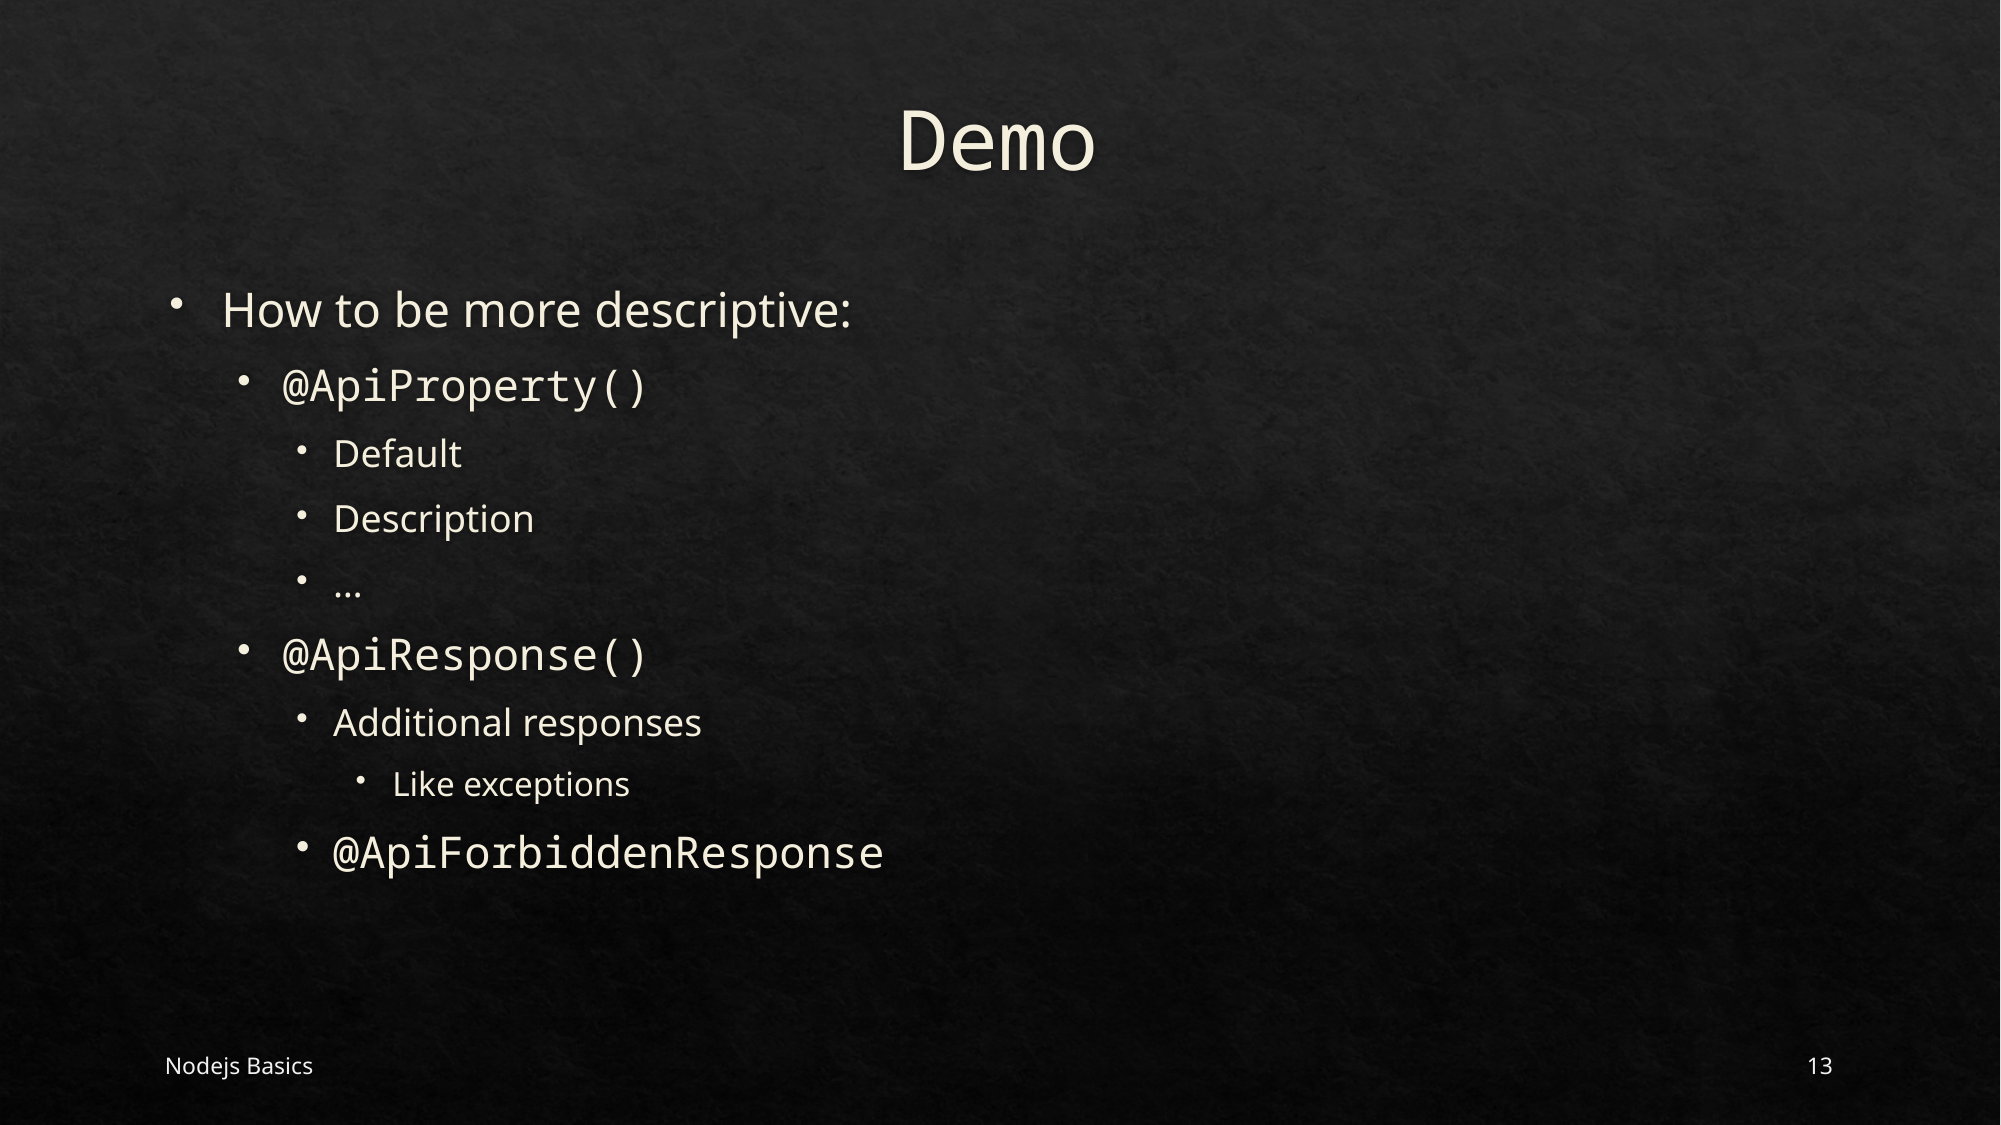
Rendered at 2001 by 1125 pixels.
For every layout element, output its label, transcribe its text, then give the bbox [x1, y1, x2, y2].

footer Nodejs Basics [149, 1037, 1245, 1098]
title Demo [149, 39, 1849, 247]
slide_number 13 [1724, 1037, 1849, 1098]
list How to be more descriptive: @ApiProperty() Default Description … @ApiResponse() Additional responses Like exceptions @ApiForbiddenResponse [149, 265, 1849, 1020]
